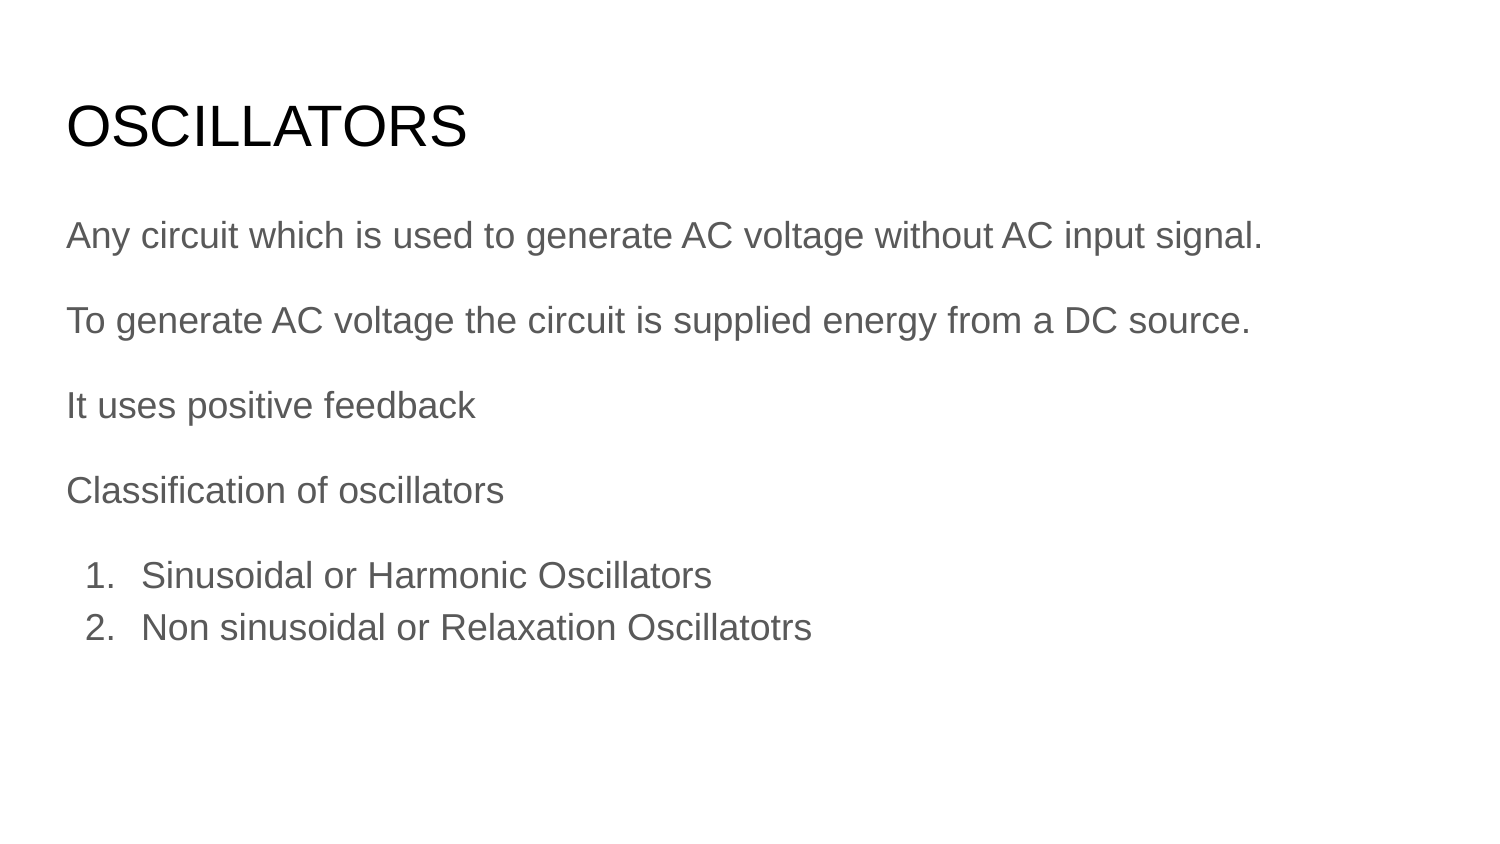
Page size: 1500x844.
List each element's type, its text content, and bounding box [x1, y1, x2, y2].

title OSCILLATORS [51, 72, 1449, 167]
list Any circuit which is used to generate AC voltage without AC input signal. To generate AC voltage the circuit is supplied energy from a DC source. It uses positive feedback Classification of oscillators Sinusoidal or Harmonic Oscillators Non sinusoidal or Relaxation Oscillatotrs [51, 189, 1449, 750]
